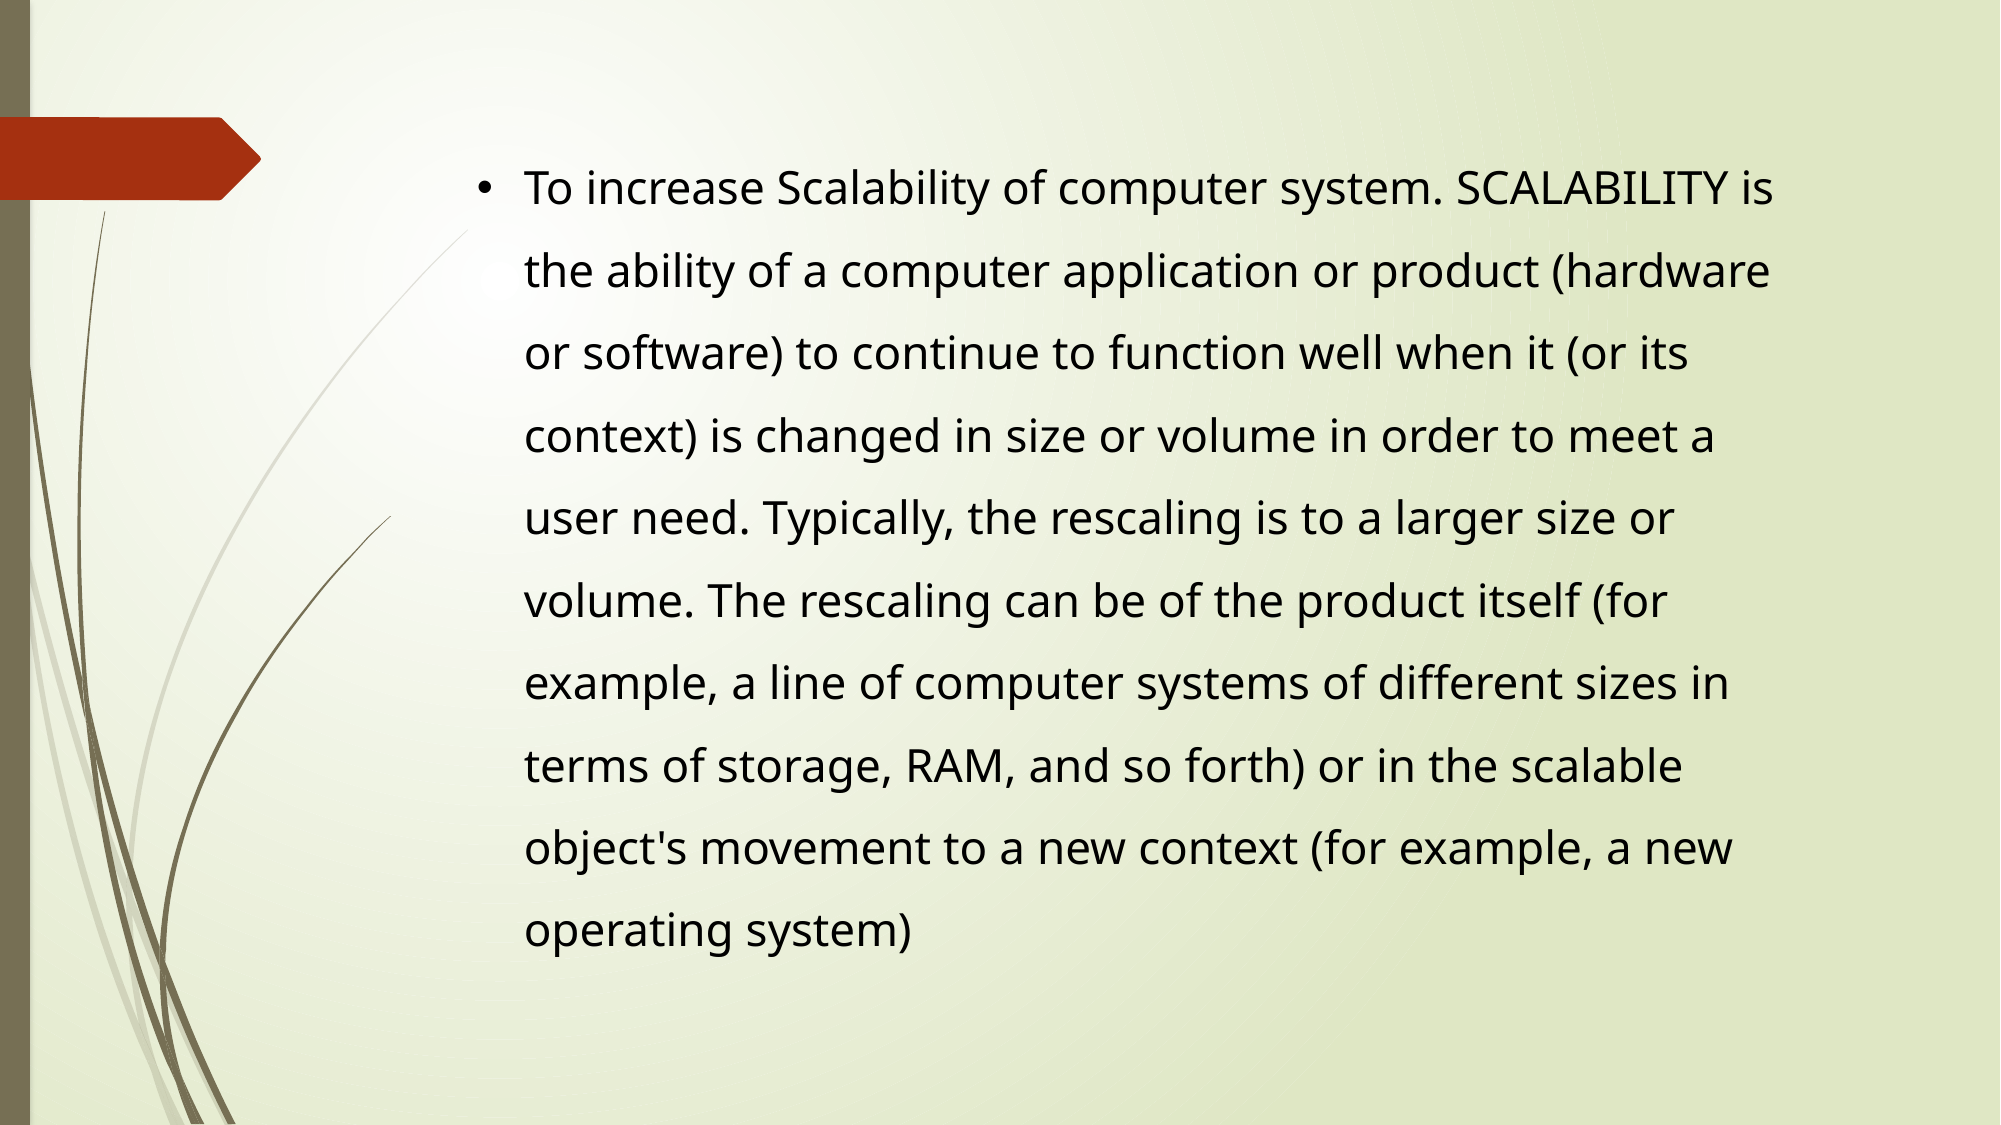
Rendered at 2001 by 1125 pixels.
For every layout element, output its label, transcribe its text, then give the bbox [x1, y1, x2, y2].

text_box To increase Scalability of computer system. SCALABILITY is the ability of a computer application or product (hardware or software) to continue to function well when it (or its context) is changed in size or volume in order to meet a user need. Typically, the rescaling is to a larger size or volume. The rescaling can be of the product itself (for example, a line of computer systems of different sizes in terms of storage, RAM, and so forth) or in the scalable object's movement to a new context (for example, a new operating system) [462, 124, 1799, 1009]
